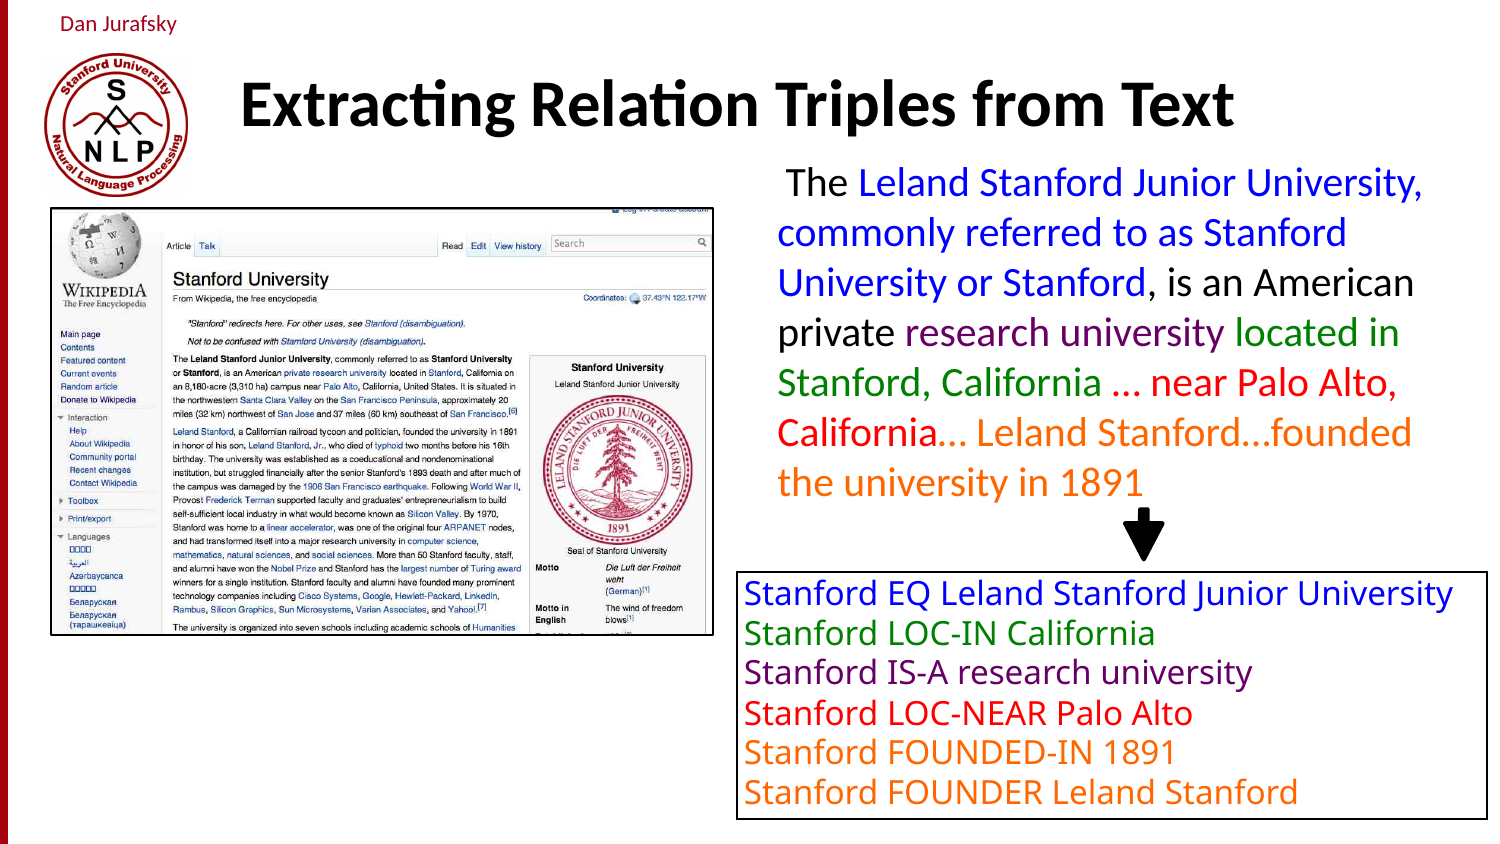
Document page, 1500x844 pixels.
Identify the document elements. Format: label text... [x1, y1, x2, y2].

text_box The Leland Stanford Junior University, commonly referred to as Stanford University or Stanford, is an American private research university located in Stanford, California … near Palo Alto, California… Leland Stanford…founded the university in 1891 [762, 146, 1450, 512]
picture [51, 209, 712, 635]
text_box [1125, 512, 1163, 560]
text_box Stanford EQ Leland Stanford Junior University Stanford LOC-IN California Stanford IS-A research university Stanford LOC-NEAR Palo Alto Stanford FOUNDED-IN 1891 Stanford FOUNDER Leland Stanford [737, 571, 1488, 819]
picture [44, 53, 188, 197]
title Extracting Relation Triples from Text [225, 34, 1500, 147]
